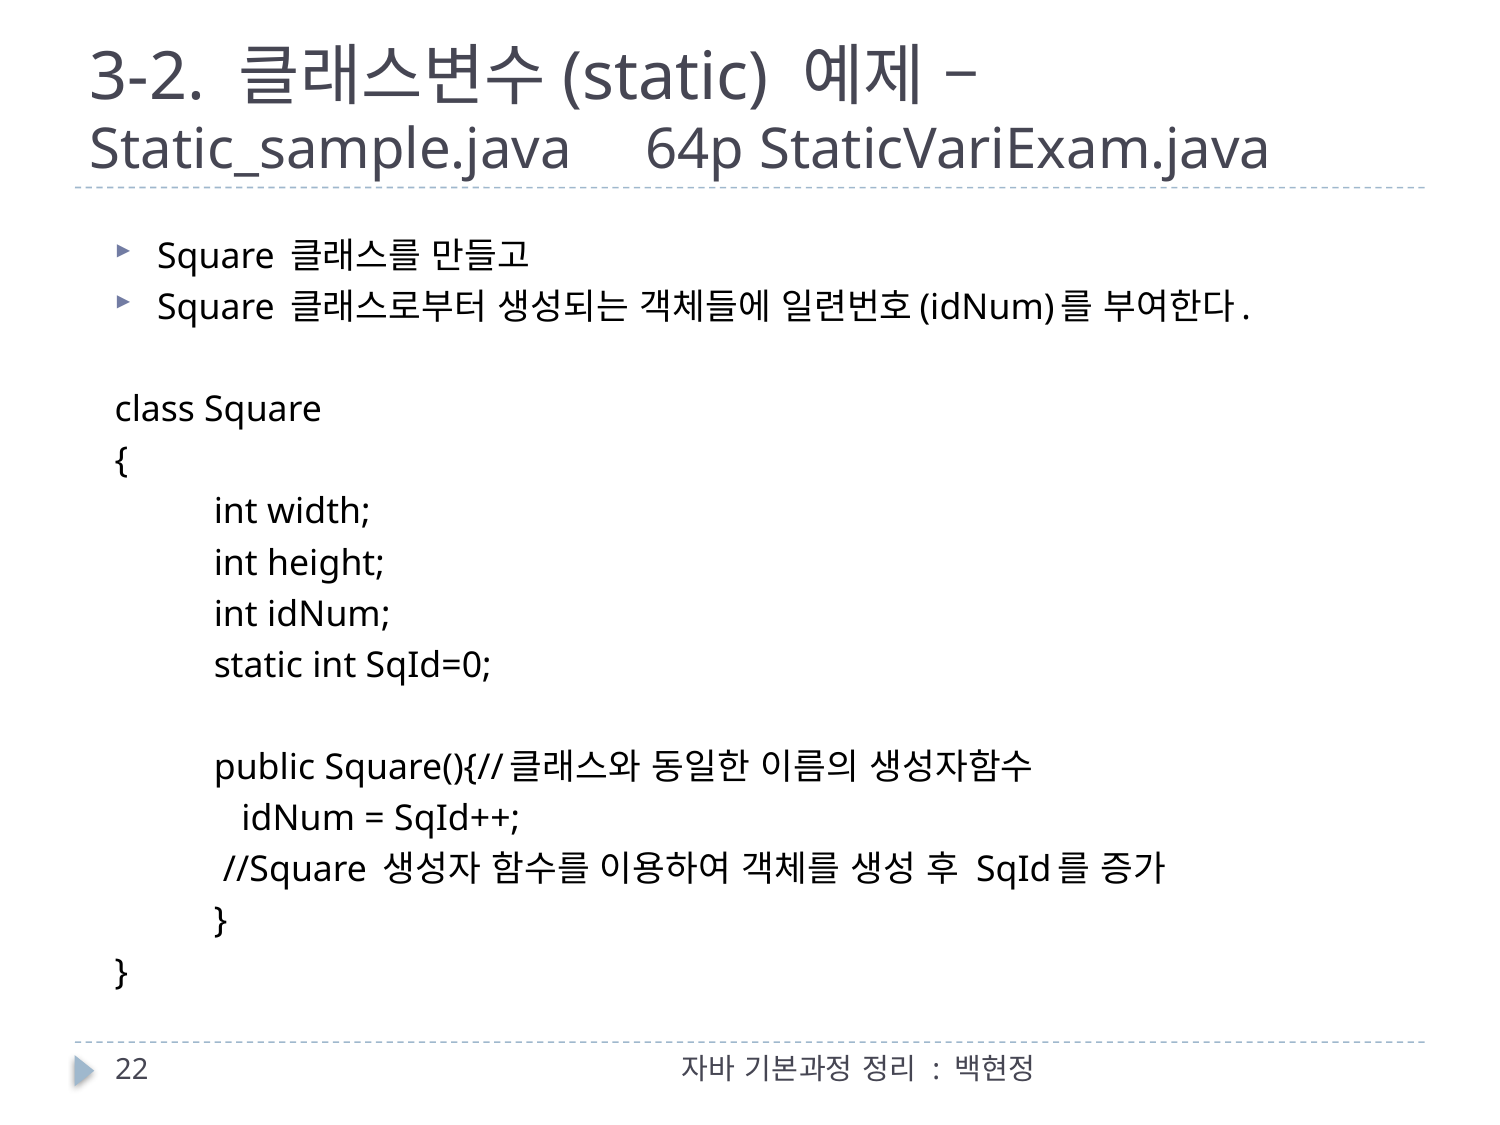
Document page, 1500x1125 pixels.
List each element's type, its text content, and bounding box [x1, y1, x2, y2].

text_box Square 클래스를 만들고 Square 클래스로부터 생성되는 객체들에 일련번호(idNum)를 부여한다. class Square { int width; int height; int idNum; static int SqId=0; public Square(){//클래스와 동일한 이름의 생성자함수 idNum = SqId++; //Square 생성자 함수를 이용하여 객체를 생성 후 SqId를 증가 } } [99, 224, 1450, 1000]
slide_number 22 [100, 1042, 426, 1103]
title 3-2. 클래스변수(static) 예제 – Static_sample.java 64p StaticVariExam.java [75, 24, 1425, 188]
footer 자바 기본과정 정리 : 백현정 [475, 1042, 1051, 1103]
list [75, 200, 1425, 450]
